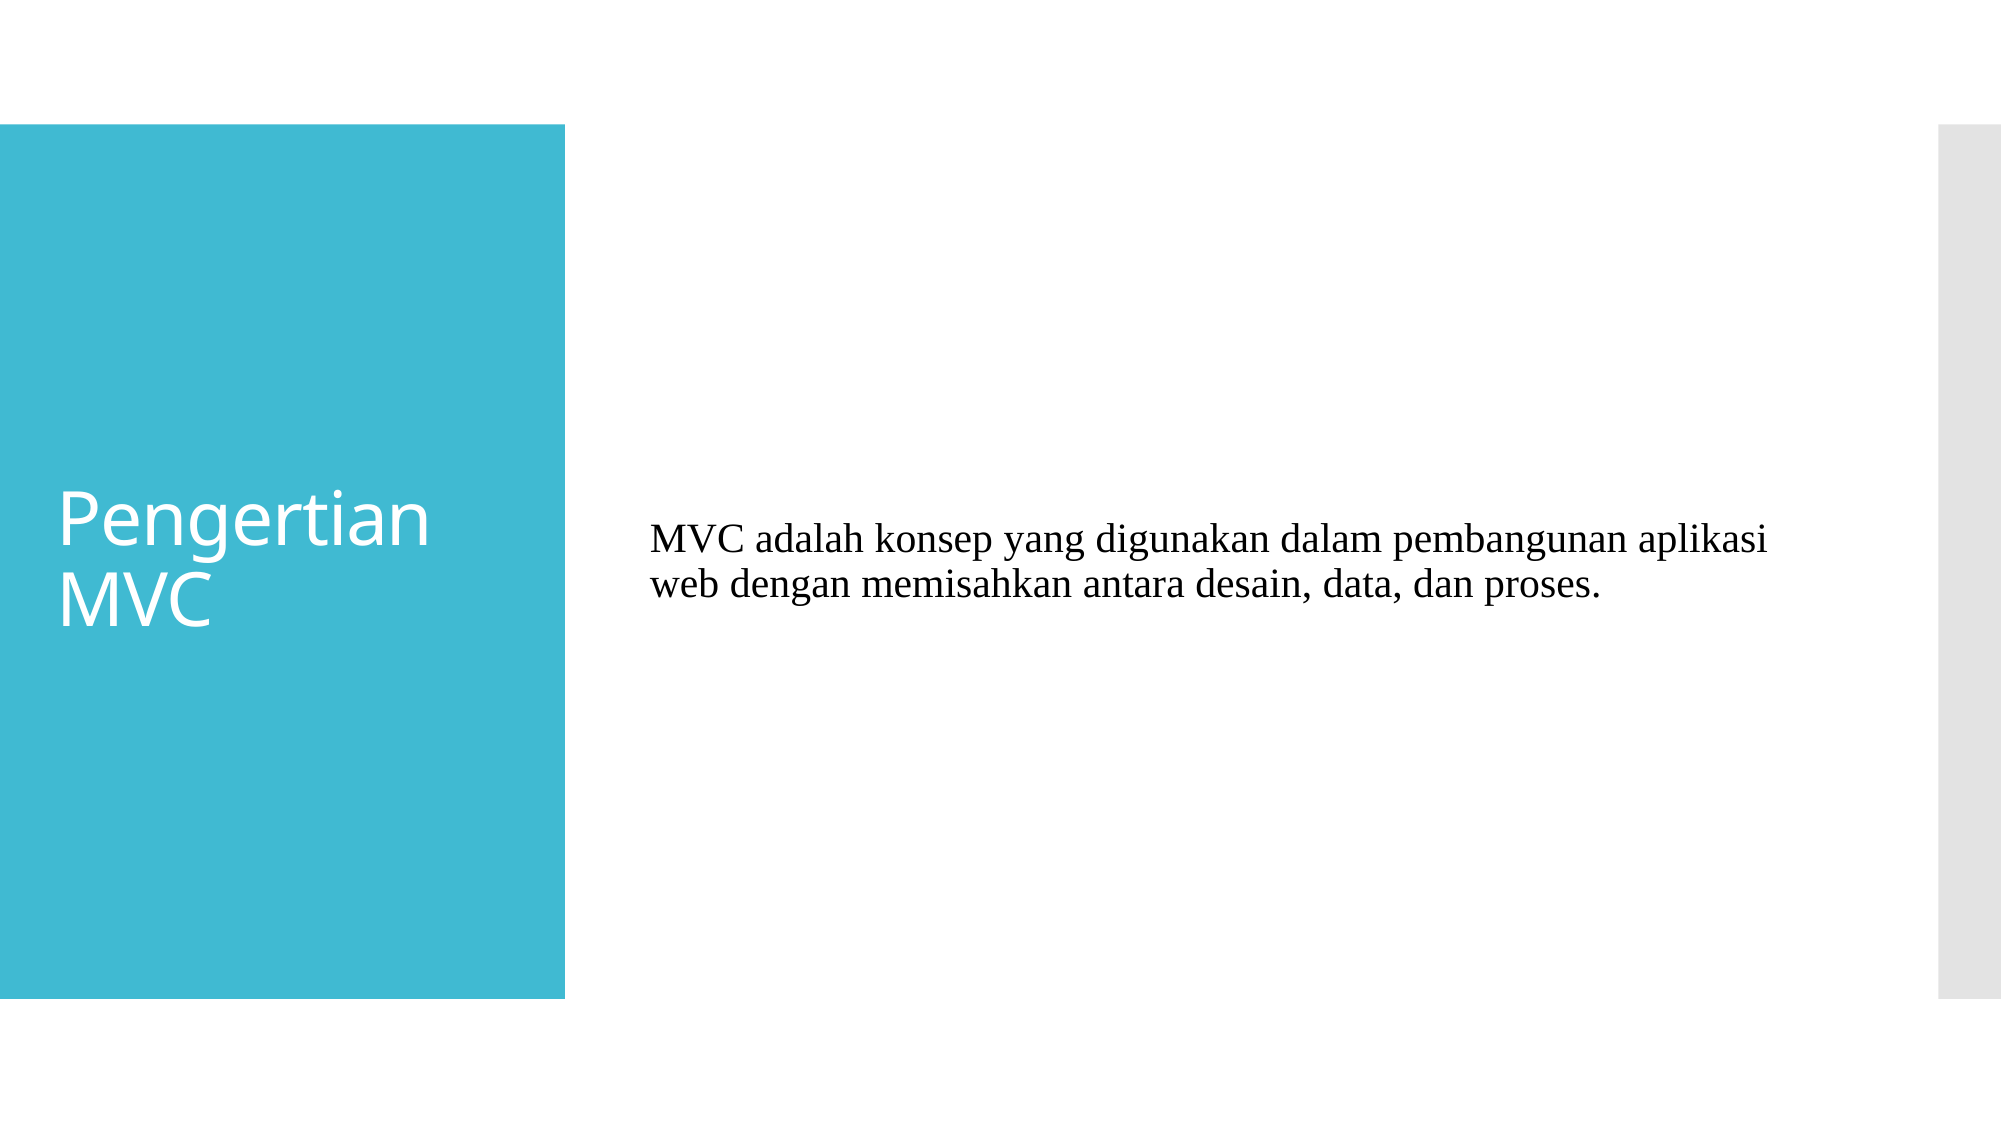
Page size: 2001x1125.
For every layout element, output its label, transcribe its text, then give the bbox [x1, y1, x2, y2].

list MVC adalah konsep yang digunakan dalam pembangunan aplikasi web dengan memisahkan antara desain, data, dan proses. [634, 141, 1835, 982]
title Pengertian MVC [41, 184, 525, 940]
